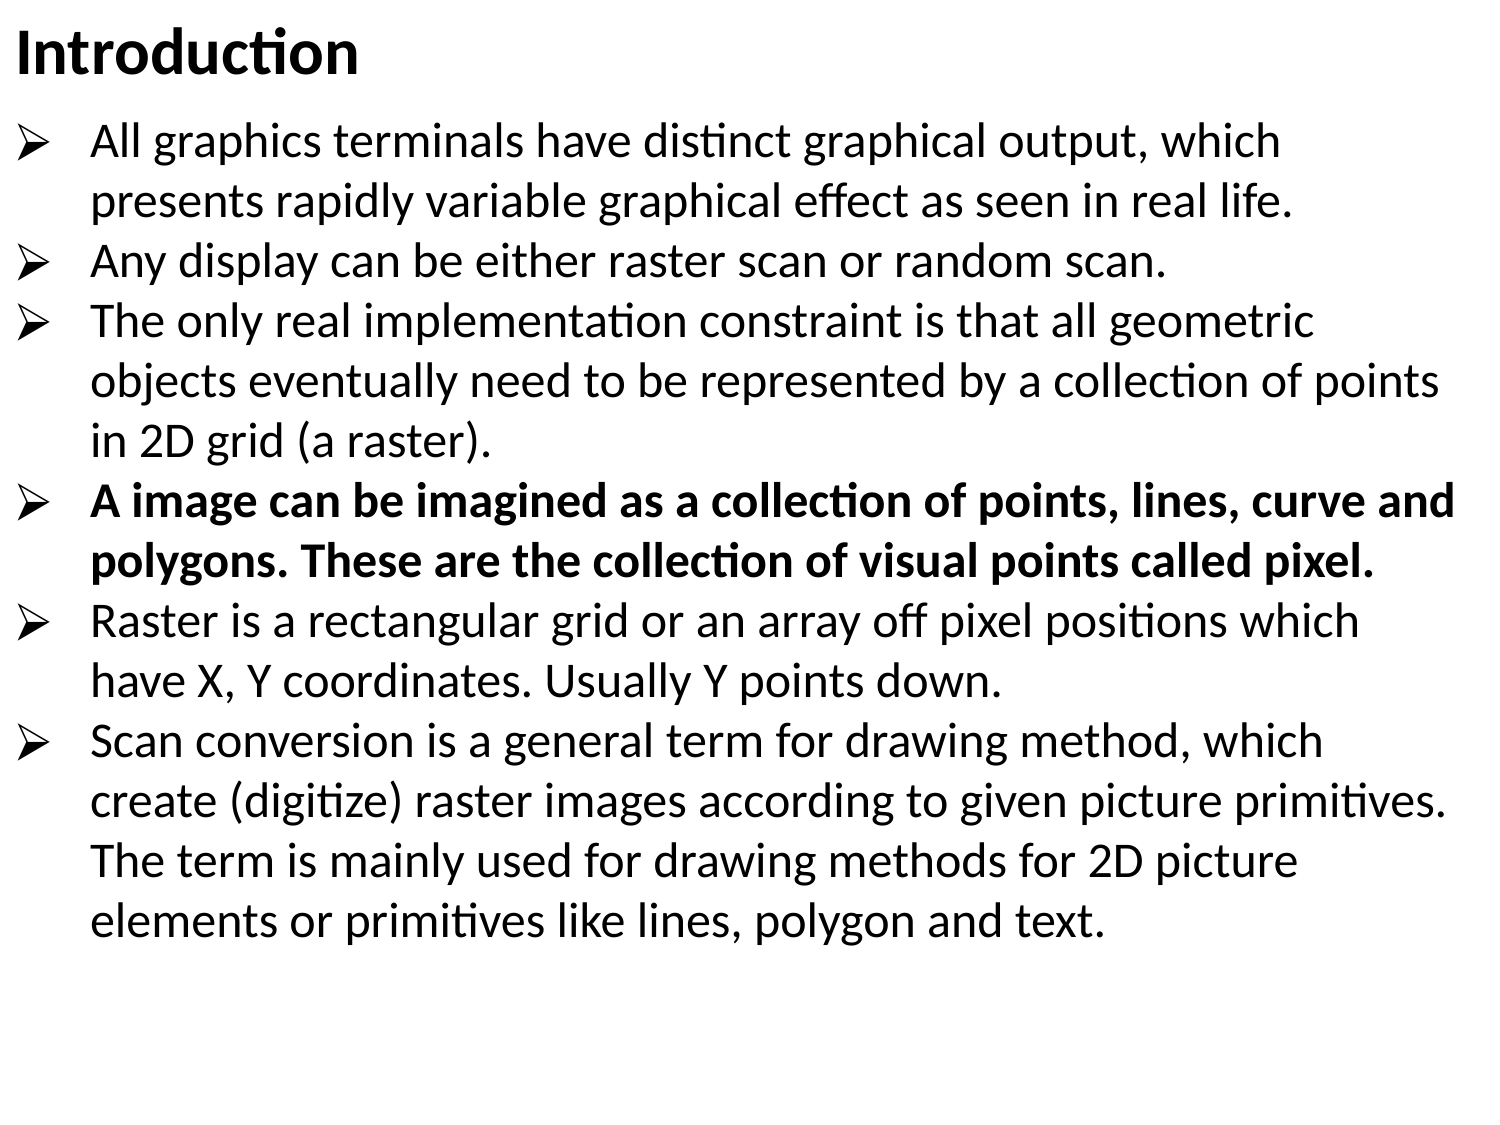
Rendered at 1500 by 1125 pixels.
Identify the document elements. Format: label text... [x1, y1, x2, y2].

text_box All graphics terminals have distinct graphical output, which presents rapidly variable graphical effect as seen in real life. Any display can be either raster scan or random scan. The only real implementation constraint is that all geometric objects eventually need to be represented by a collection of points in 2D grid (a raster). A image can be imagined as a collection of points, lines, curve and polygons. These are the collection of visual points called pixel. Raster is a rectangular grid or an array off pixel positions which have X, Y coordinates. Usually Y points down. Scan conversion is a general term for drawing method, which create (digitize) raster images according to given picture primitives. The term is mainly used for drawing methods for 2D picture elements or primitives like lines, polygon and text. [0, 99, 1475, 1015]
text_box Introduction [0, 0, 1475, 95]
